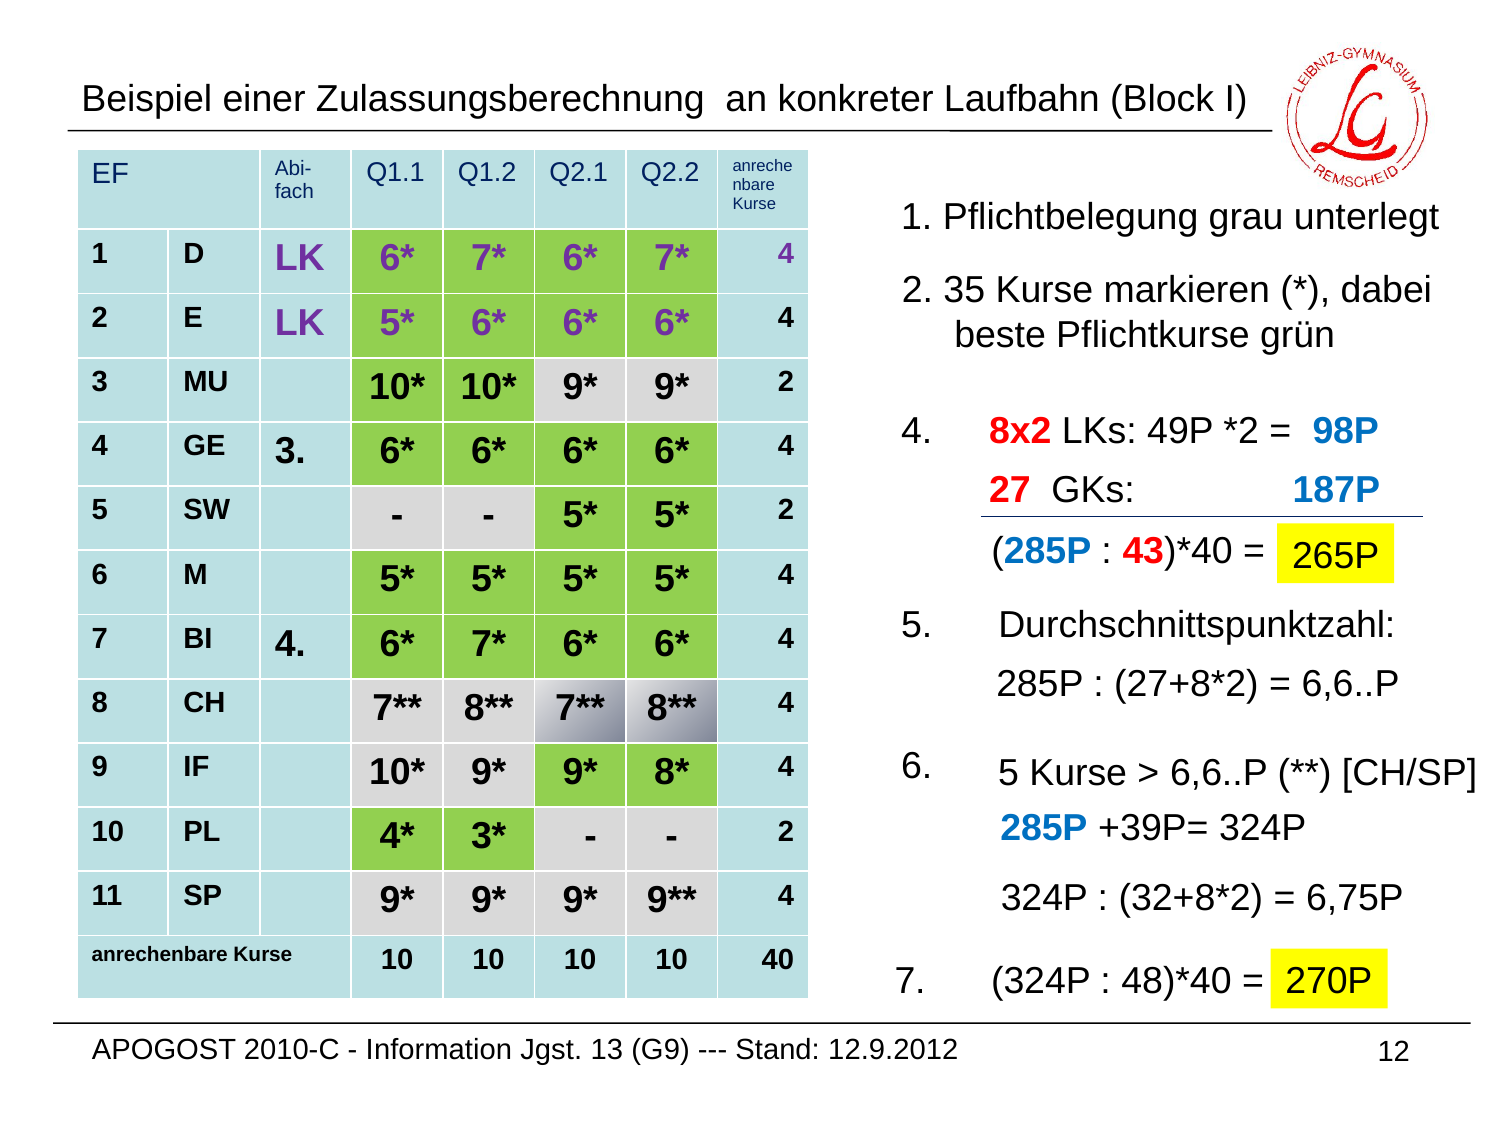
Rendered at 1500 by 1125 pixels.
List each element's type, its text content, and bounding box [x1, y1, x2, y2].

table_cell [261, 744, 350, 806]
text_box (285P : 43)*40 = [976, 518, 1281, 579]
table_cell 5* [627, 487, 717, 549]
table_cell SP [169, 872, 259, 935]
table_cell SW [169, 487, 259, 549]
table_cell LK [261, 294, 350, 357]
table_cell 10 [444, 936, 534, 998]
table_cell 7** [352, 680, 442, 742]
slide_number 12 [1074, 1024, 1426, 1103]
footer APOGOST 2010-C - Information Jgst. 13 (G9) --- Stand: 12.9.2012 [76, 1022, 1058, 1102]
text_box 5 Kurse > 6,6..P (**) [CH/SP] [983, 741, 1493, 801]
table_header EF [78, 150, 259, 228]
table_cell 5* [444, 551, 534, 614]
table_cell 9* [444, 744, 534, 806]
table_cell 5* [352, 294, 442, 357]
table_cell 4 [718, 230, 808, 293]
table_cell 4 [718, 423, 808, 485]
table_cell 5 [78, 487, 167, 549]
table_cell E [169, 294, 259, 357]
text_box 285P +39P= 324P [985, 795, 1322, 855]
table_header Q1.2 [444, 150, 534, 228]
table_cell 9** [627, 872, 717, 935]
table_cell 9* [627, 359, 717, 421]
table_cell 9* [535, 744, 625, 806]
table_cell 4 [718, 872, 808, 935]
table_cell IF [169, 744, 259, 806]
table_cell - [535, 808, 625, 870]
table_cell 6* [535, 423, 625, 485]
table_cell [261, 359, 350, 421]
table_cell 4 [718, 744, 808, 806]
table_cell 10 [78, 808, 167, 870]
table_cell 4 [718, 615, 808, 678]
table_cell 10* [352, 359, 442, 421]
table_cell 9* [535, 872, 625, 935]
table_cell 4. [261, 615, 350, 678]
table_cell MU [169, 359, 259, 421]
table_cell 7* [444, 230, 534, 293]
table_cell 40 [718, 936, 808, 998]
picture [1281, 42, 1435, 184]
table_cell 6* [352, 423, 442, 485]
table_cell 10* [352, 744, 442, 806]
table_header Q1.1 [352, 150, 442, 228]
table_header Q2.2 [627, 150, 717, 228]
text_box 4. [886, 398, 970, 458]
table_cell 6* [627, 423, 717, 485]
table_cell 2 [718, 487, 808, 549]
table_cell 1 [78, 230, 167, 293]
table_cell [261, 808, 350, 870]
table_cell 6* [535, 230, 625, 293]
table_cell 3* [444, 808, 534, 870]
table_cell 4 [718, 294, 808, 357]
table_header Q2.1 [535, 150, 625, 228]
table_cell 8** [627, 680, 717, 742]
text_box 8x2 LKs: 49P *2 = 98P [974, 398, 1400, 457]
table_cell 6* [444, 294, 534, 357]
text_box 2. 35 Kurse markieren (*), dabei beste Pflichtkurse grün [887, 257, 1472, 362]
table_cell 6* [535, 294, 625, 357]
table_cell [261, 487, 350, 549]
table_cell 4 [78, 423, 167, 485]
table_cell - [444, 487, 534, 549]
table_cell 2 [78, 294, 167, 357]
table_header anrechenbare Kurse [718, 150, 808, 228]
table_cell CH [169, 680, 259, 742]
text_box 5. [886, 592, 970, 653]
table_cell 6* [352, 615, 442, 678]
table_cell 6* [535, 615, 625, 678]
table_cell 7* [444, 615, 534, 678]
text_box 324P : (32+8*2) = 6,75P [986, 865, 1420, 926]
table_cell 5* [535, 487, 625, 549]
table_cell 9 [78, 744, 167, 806]
table_cell 9* [535, 359, 625, 421]
table_cell 7* [627, 230, 717, 293]
table_cell 5* [535, 551, 625, 614]
table_cell 6* [627, 615, 717, 678]
table_cell [261, 680, 350, 742]
table_cell 2 [718, 359, 808, 421]
text_box 27 GKs: 187P [974, 457, 1412, 518]
table_cell [261, 872, 350, 935]
table_cell 5* [627, 551, 717, 614]
text_box 285P : (27+8*2) = 6,6..P [981, 651, 1438, 712]
table_cell GE [169, 423, 259, 485]
table_cell M [169, 551, 259, 614]
table_cell 10 [535, 936, 625, 998]
text_box 270P [1270, 948, 1388, 1009]
text_box 6. [886, 733, 970, 794]
table_cell anrechenbare Kurse [78, 936, 350, 998]
table_cell - [352, 487, 442, 549]
table_cell 7 [78, 615, 167, 678]
table_cell 4 [718, 680, 808, 742]
table_cell [261, 551, 350, 614]
table_cell 6* [627, 294, 717, 357]
table_cell 2 [718, 808, 808, 870]
text_box 1. Pflichtbelegung grau unterlegt [886, 184, 1471, 245]
table_cell 10 [627, 936, 717, 998]
table_cell 10* [444, 359, 534, 421]
table_cell BI [169, 615, 259, 678]
table_header Abi-fach [261, 150, 350, 228]
text_box 7. [879, 948, 963, 1009]
text_box 265P [1277, 524, 1395, 584]
table_cell 9* [352, 872, 442, 935]
text_box Durchschnittspunktzahl: [983, 592, 1411, 651]
table_cell D [169, 230, 259, 293]
table_cell - [627, 808, 717, 870]
table_cell LK [261, 230, 350, 293]
table_cell 8** [444, 680, 534, 742]
table_cell 4 [718, 551, 808, 614]
table_cell 10 [352, 936, 442, 998]
table_cell PL [169, 808, 259, 870]
table_cell 5* [352, 551, 442, 614]
table_cell 6* [352, 230, 442, 293]
table_cell 9* [444, 872, 534, 935]
table_cell 3 [78, 359, 167, 421]
table_cell 3. [261, 423, 350, 485]
table_cell 6 [78, 551, 167, 614]
table_cell 8* [627, 744, 717, 806]
table_cell 8 [78, 680, 167, 742]
table_cell 4* [352, 808, 442, 870]
table_cell 7** [535, 680, 625, 742]
text_box Beispiel einer Zulassungsberechnung an konkreter Laufbahn (Block I) [66, 66, 1263, 127]
text_box (324P : 48)*40 = [976, 948, 1270, 1009]
table_cell 6* [444, 423, 534, 485]
table_cell 11 [78, 872, 167, 935]
